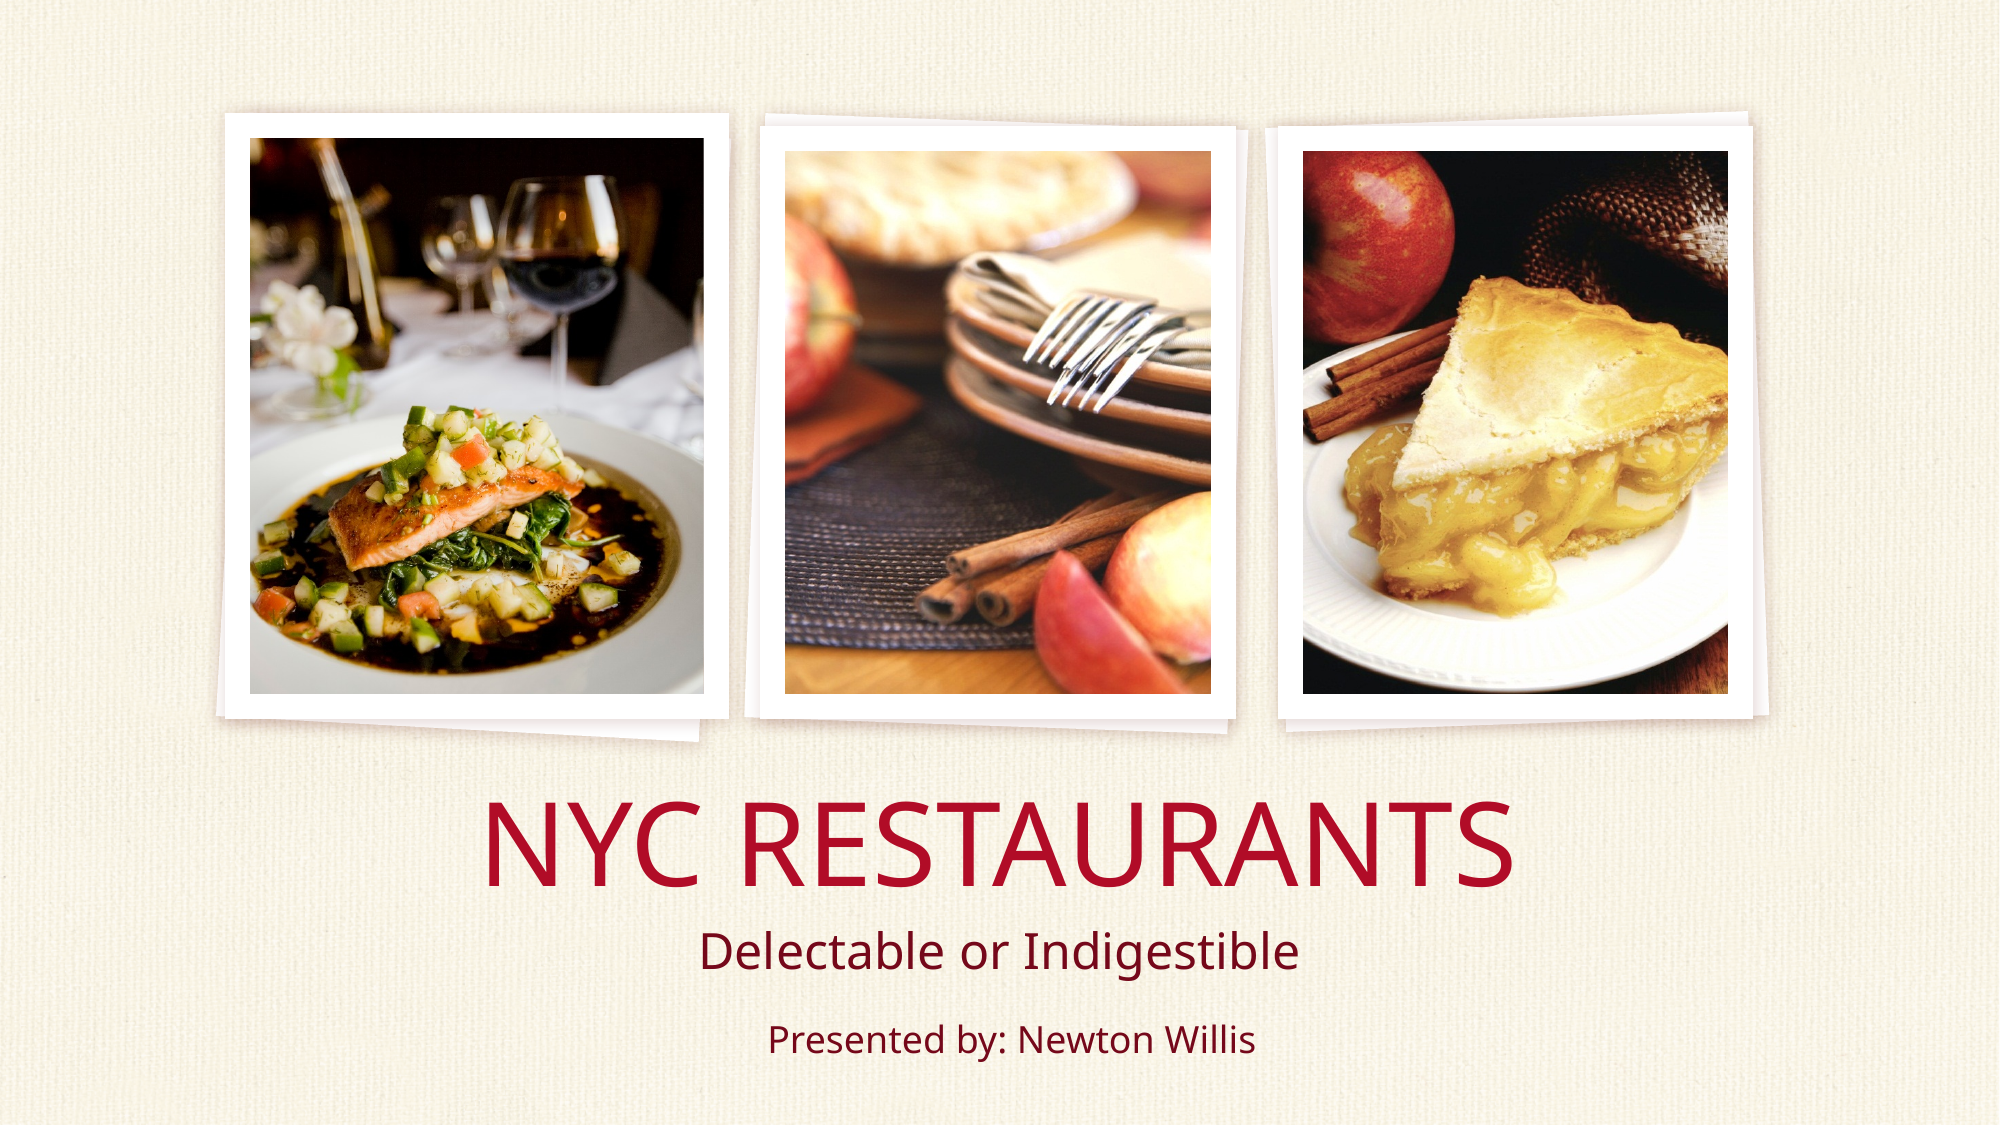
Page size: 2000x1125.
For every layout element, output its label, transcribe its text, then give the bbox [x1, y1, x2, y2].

subtitle Delectable or Indigestible [249, 919, 1750, 995]
picture [0, 0, 2000, 1125]
title NYC RESTAURANTS [247, 761, 1748, 917]
text_box Presented by: Newton Willis [349, 1013, 1675, 1089]
